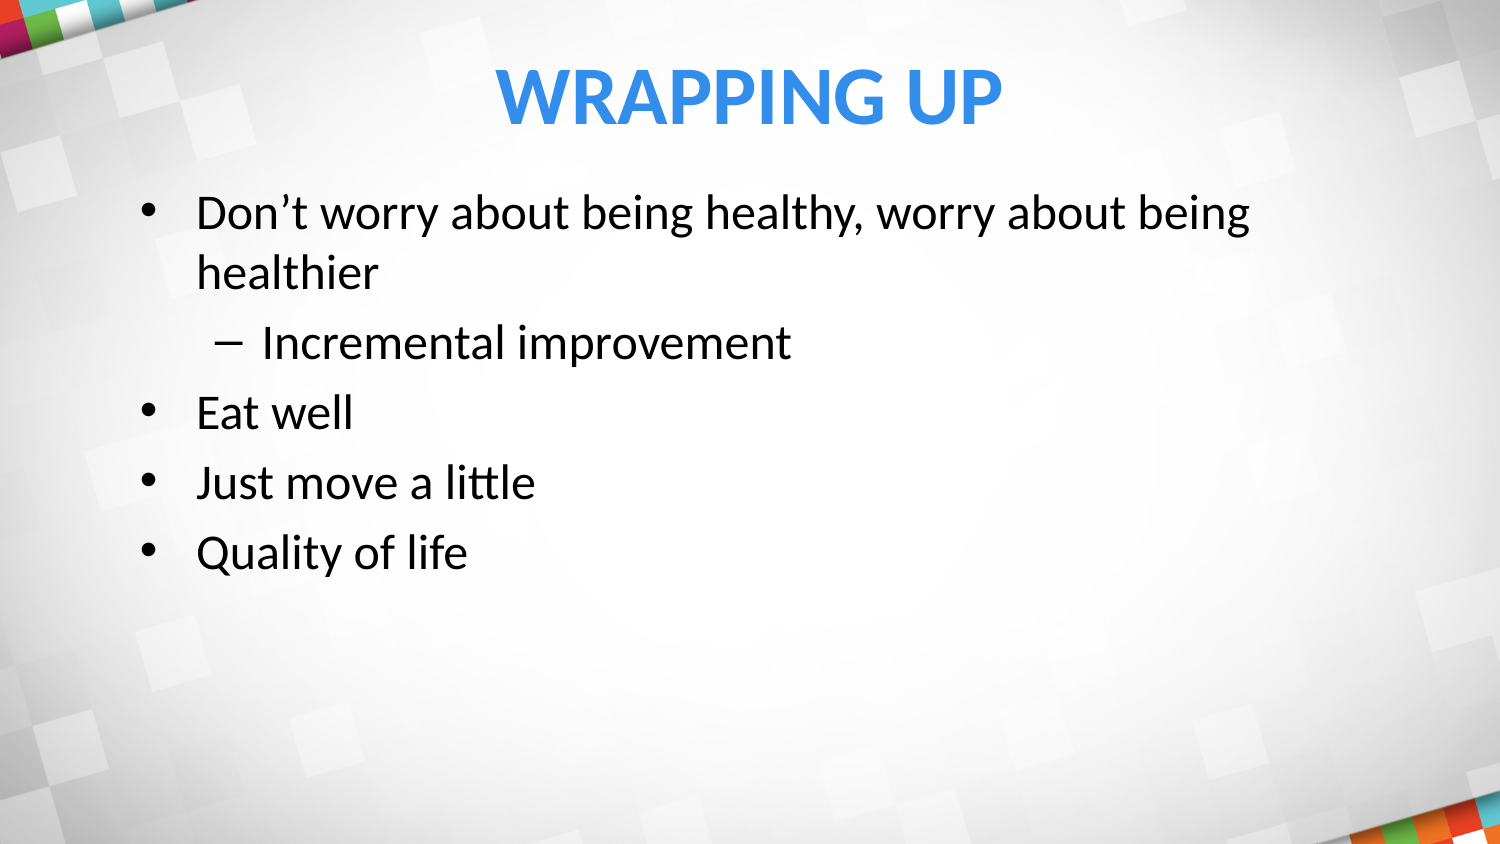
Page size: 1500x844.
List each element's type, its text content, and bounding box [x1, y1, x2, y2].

title Wrapping up [75, 33, 1425, 175]
picture [0, 0, 1500, 844]
list Don’t worry about being healthy, worry about being healthier Incremental improvement Eat well Just move a little Quality of life [125, 175, 1375, 810]
